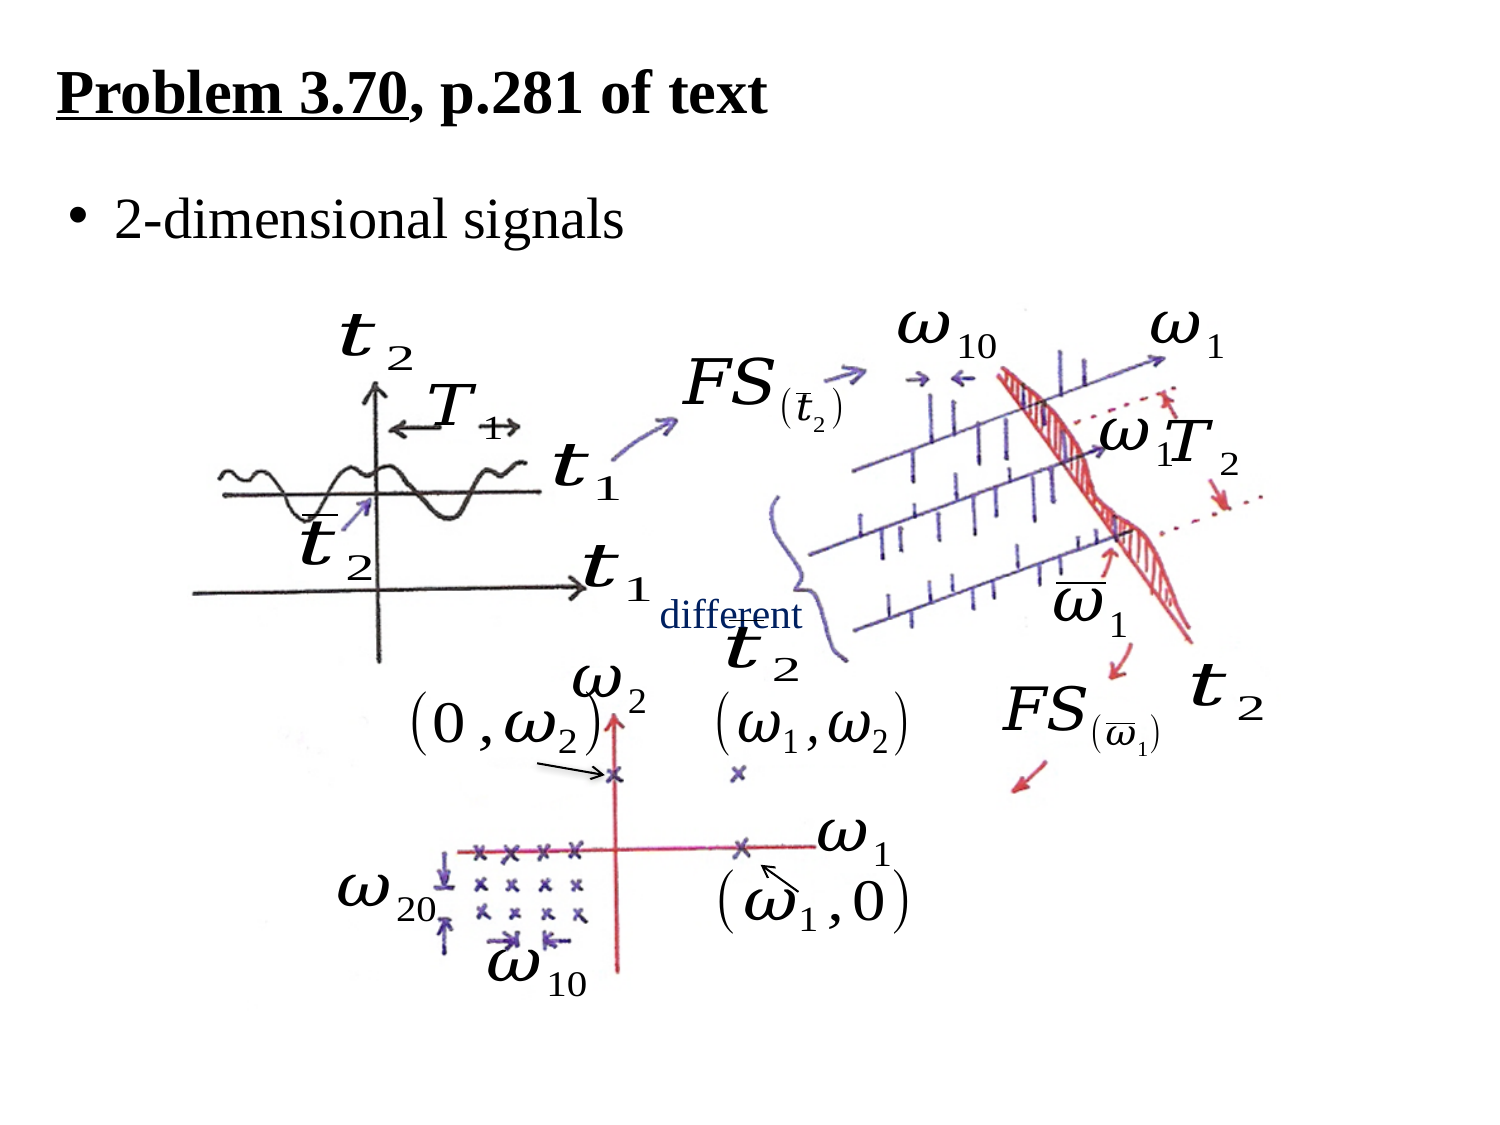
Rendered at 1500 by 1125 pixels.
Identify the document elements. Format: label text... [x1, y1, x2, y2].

text_box 2-dimensional signals [53, 172, 1500, 333]
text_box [760, 864, 799, 893]
text_box Problem 3.70, p.281 of text [0, 43, 1057, 134]
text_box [536, 762, 606, 776]
picture [187, 302, 1287, 1016]
